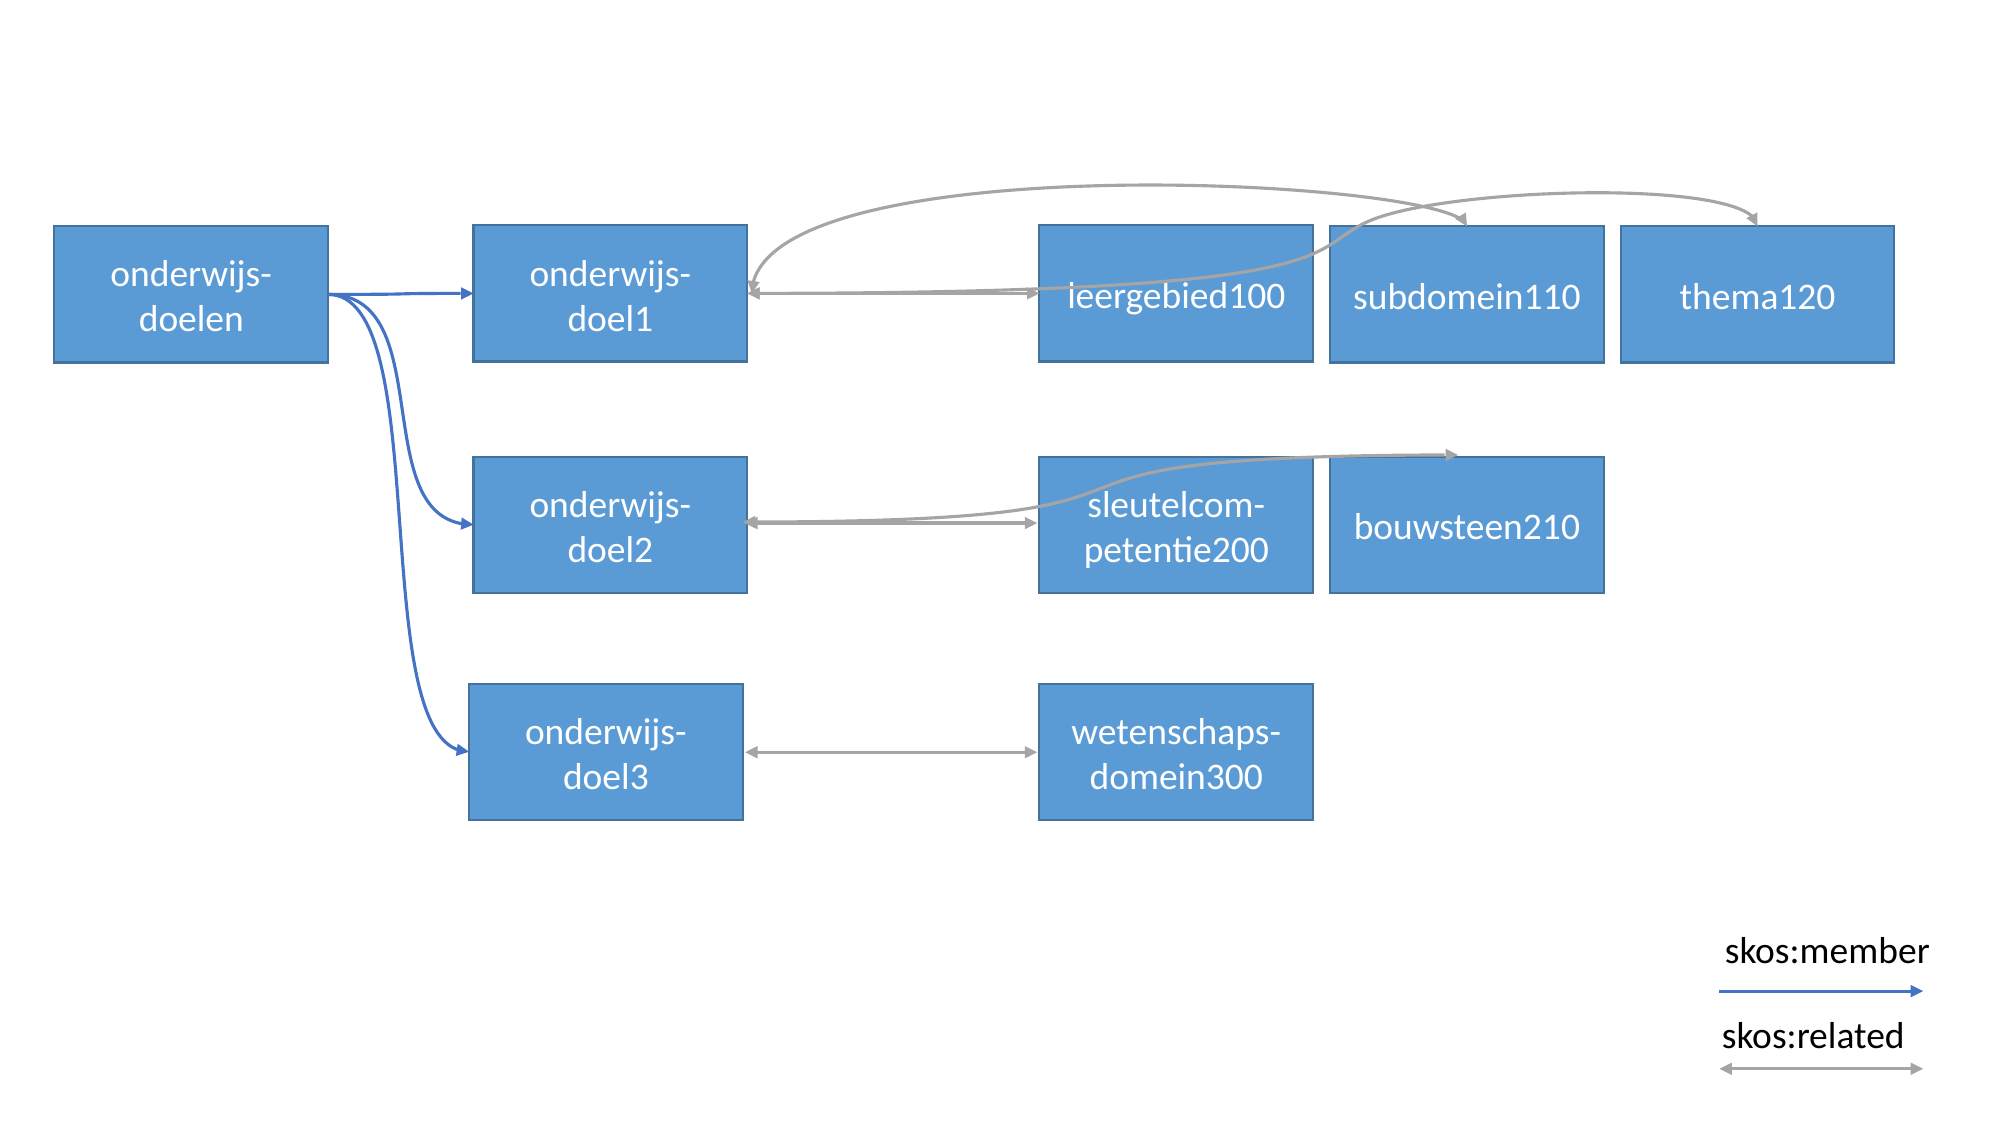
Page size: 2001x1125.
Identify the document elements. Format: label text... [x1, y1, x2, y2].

text_box onderwijs-doel1 [472, 224, 748, 363]
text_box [742, 454, 1458, 522]
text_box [470, 294, 474, 525]
text_box onderwijs-doel3 [468, 683, 744, 821]
text_box thema120 [1620, 225, 1895, 364]
text_box onderwijs-doel2 [472, 456, 748, 594]
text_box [328, 294, 470, 752]
text_box subdomein110 [1329, 294, 1605, 364]
text_box skos:member [1710, 918, 1946, 979]
text_box leergebied100 [1038, 294, 1314, 363]
text_box bouwsteen210 [1329, 456, 1605, 594]
text_box skos:related [1707, 1003, 1920, 1063]
text_box sleutelcom-petentie200 [1038, 522, 1314, 594]
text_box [747, 226, 1758, 294]
text_box wetenschaps-domein300 [1038, 683, 1314, 821]
text_box onderwijs-doelen [53, 225, 329, 364]
